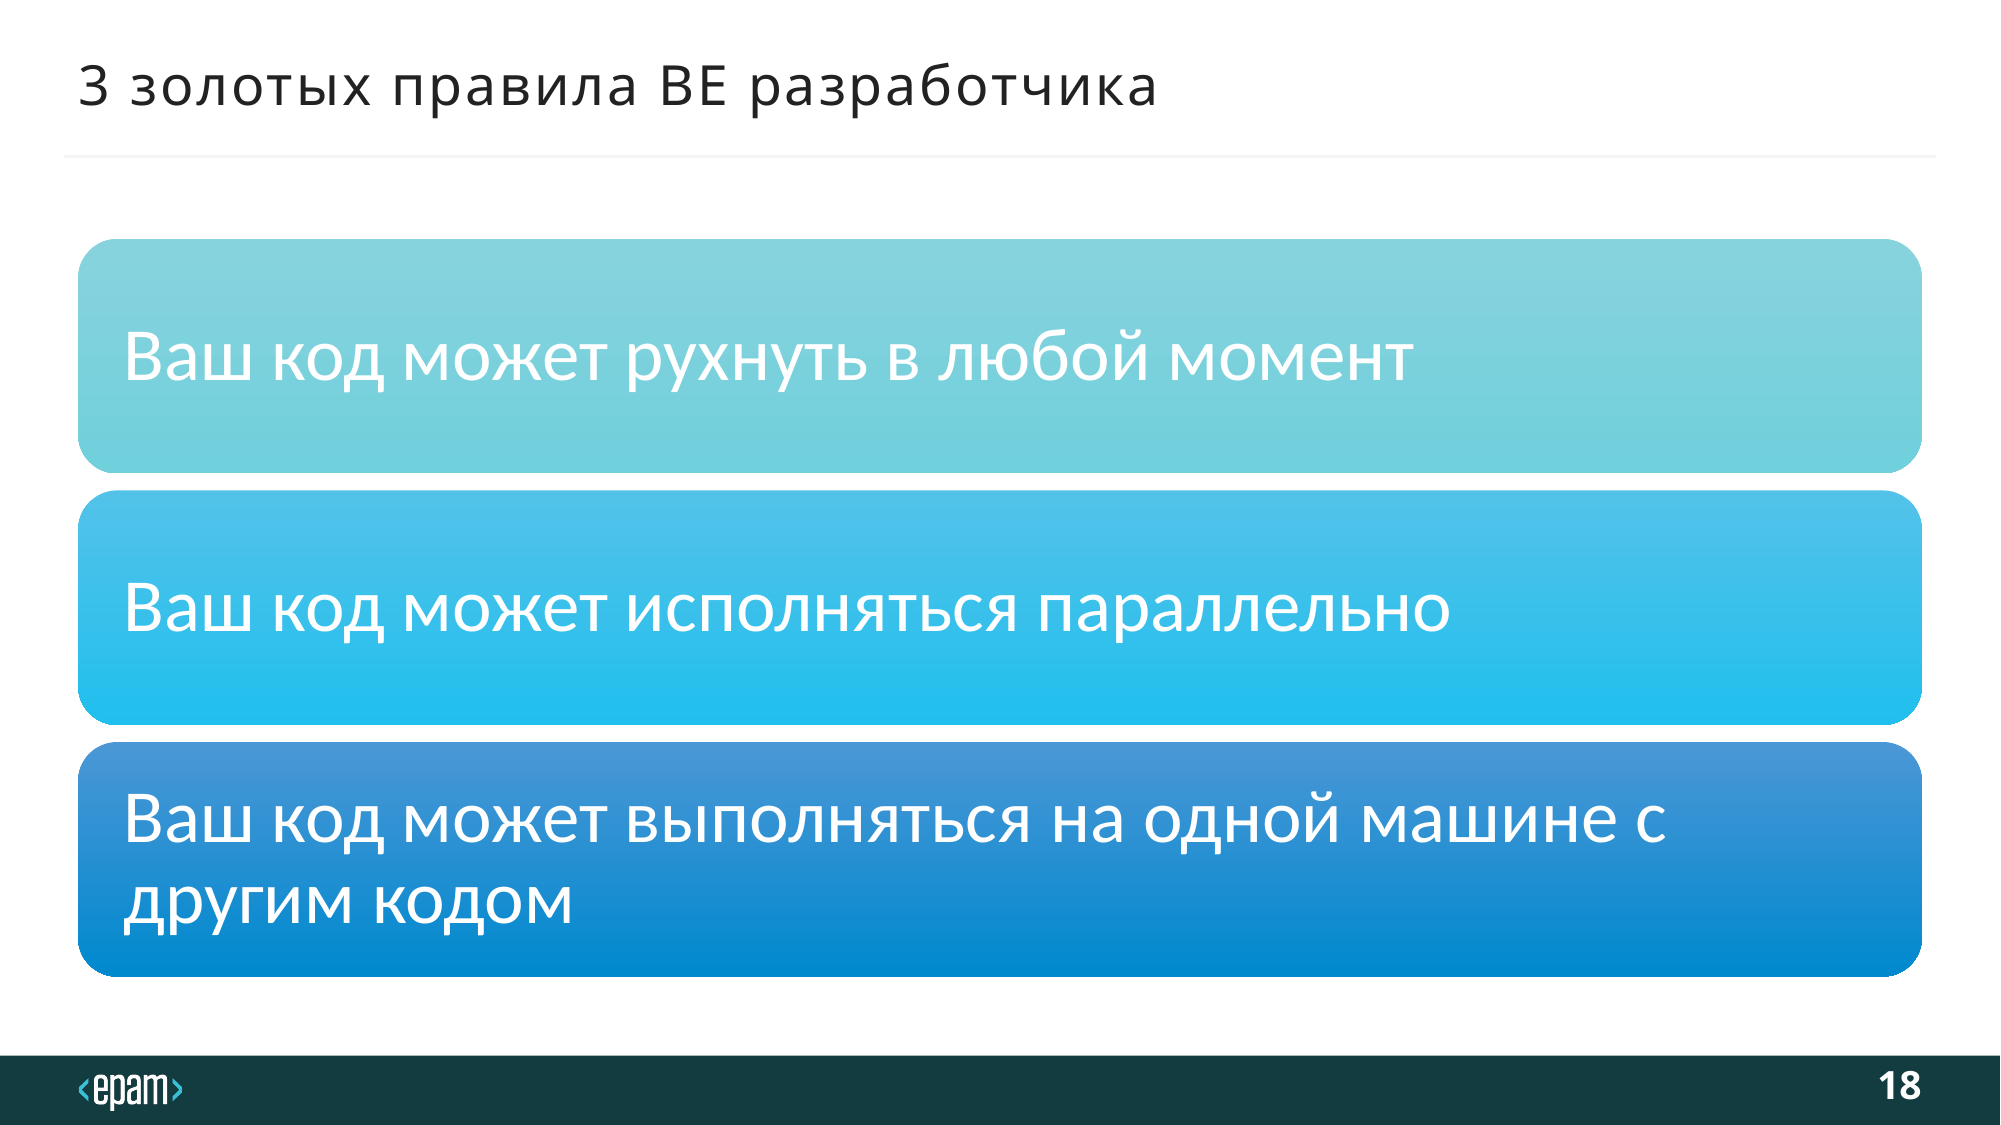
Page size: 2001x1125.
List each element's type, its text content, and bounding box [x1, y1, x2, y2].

slide_number 18 [1621, 1055, 1922, 1125]
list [78, 236, 1922, 980]
title 3 золотых правила BE разработчика [78, 50, 1922, 116]
